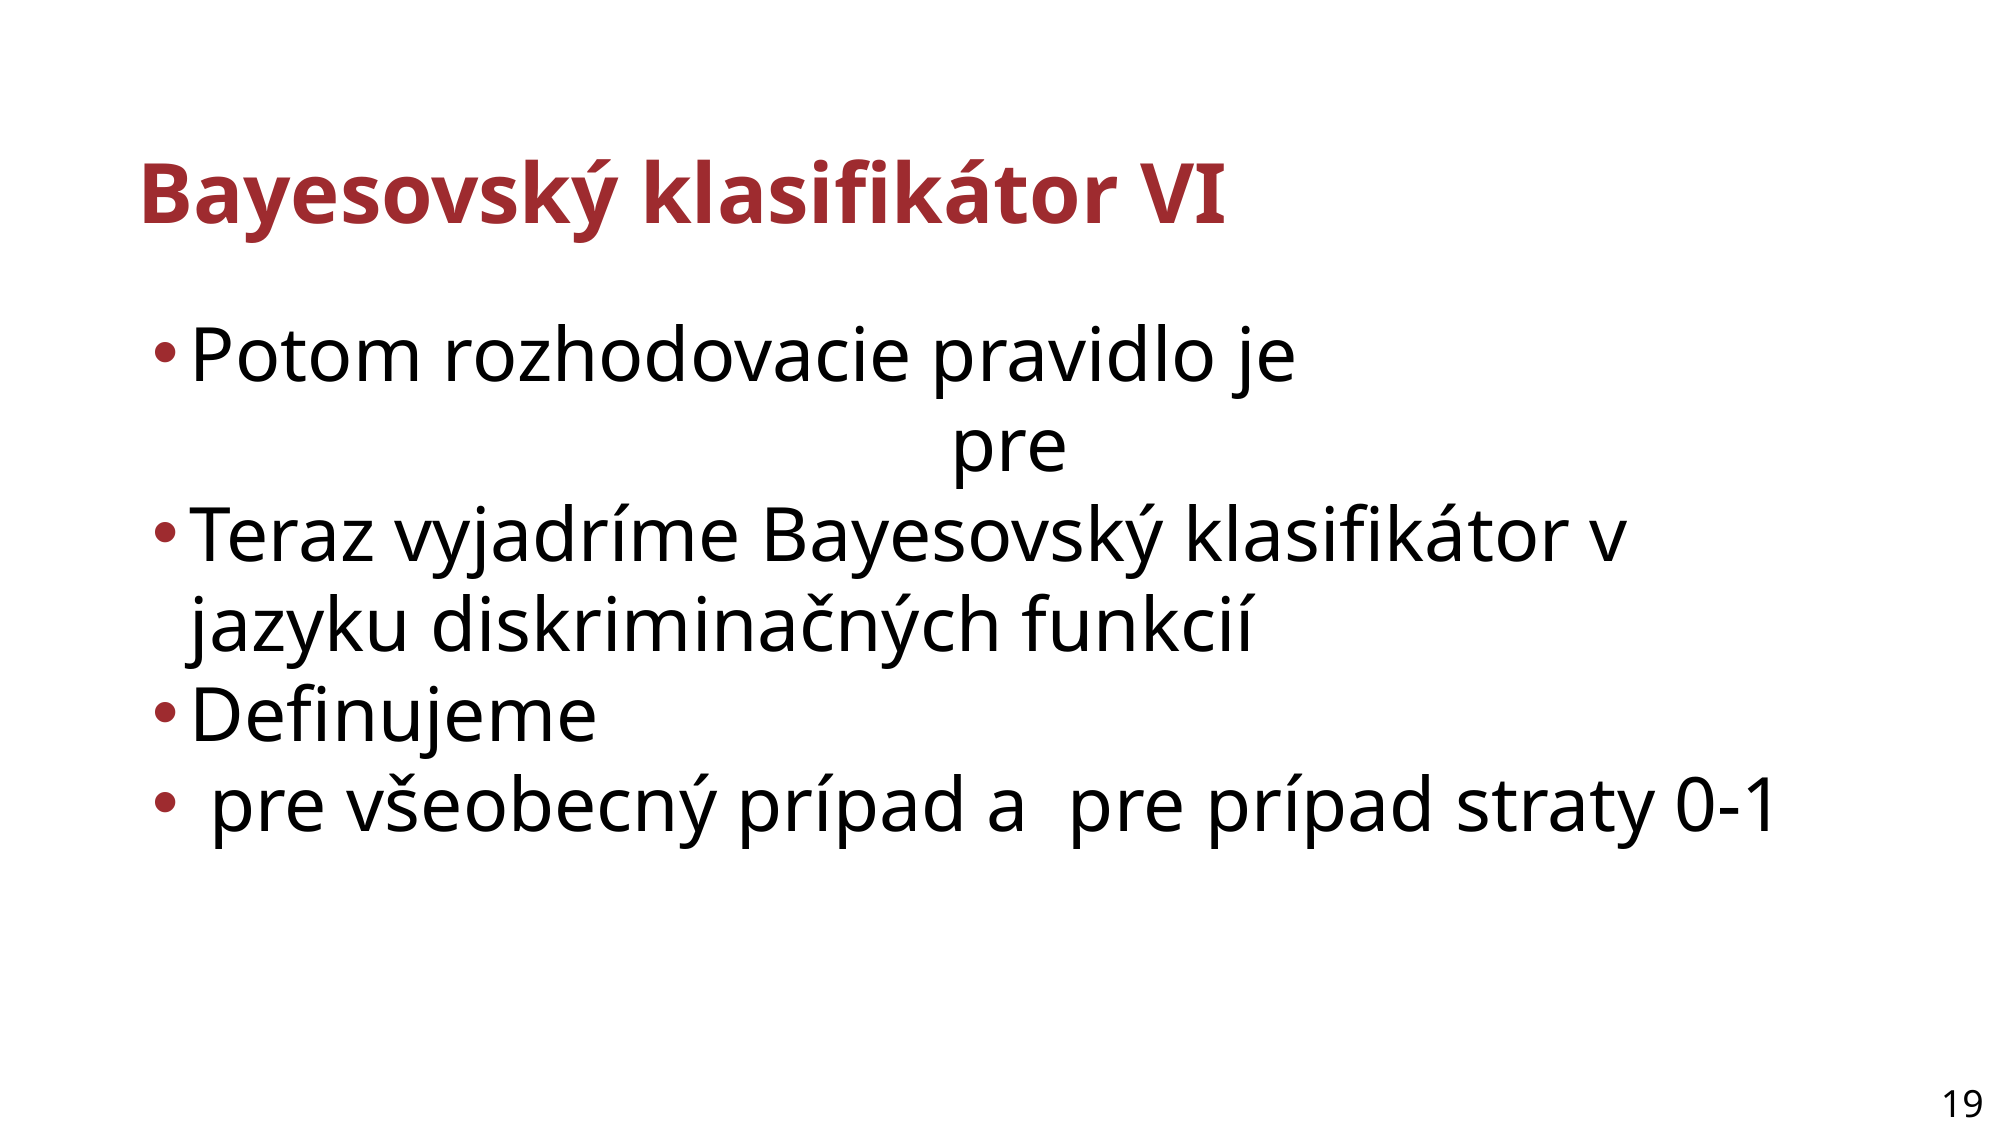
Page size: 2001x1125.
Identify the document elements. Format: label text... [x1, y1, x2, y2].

title Bayesovský klasifikátor VI [137, 116, 1717, 278]
